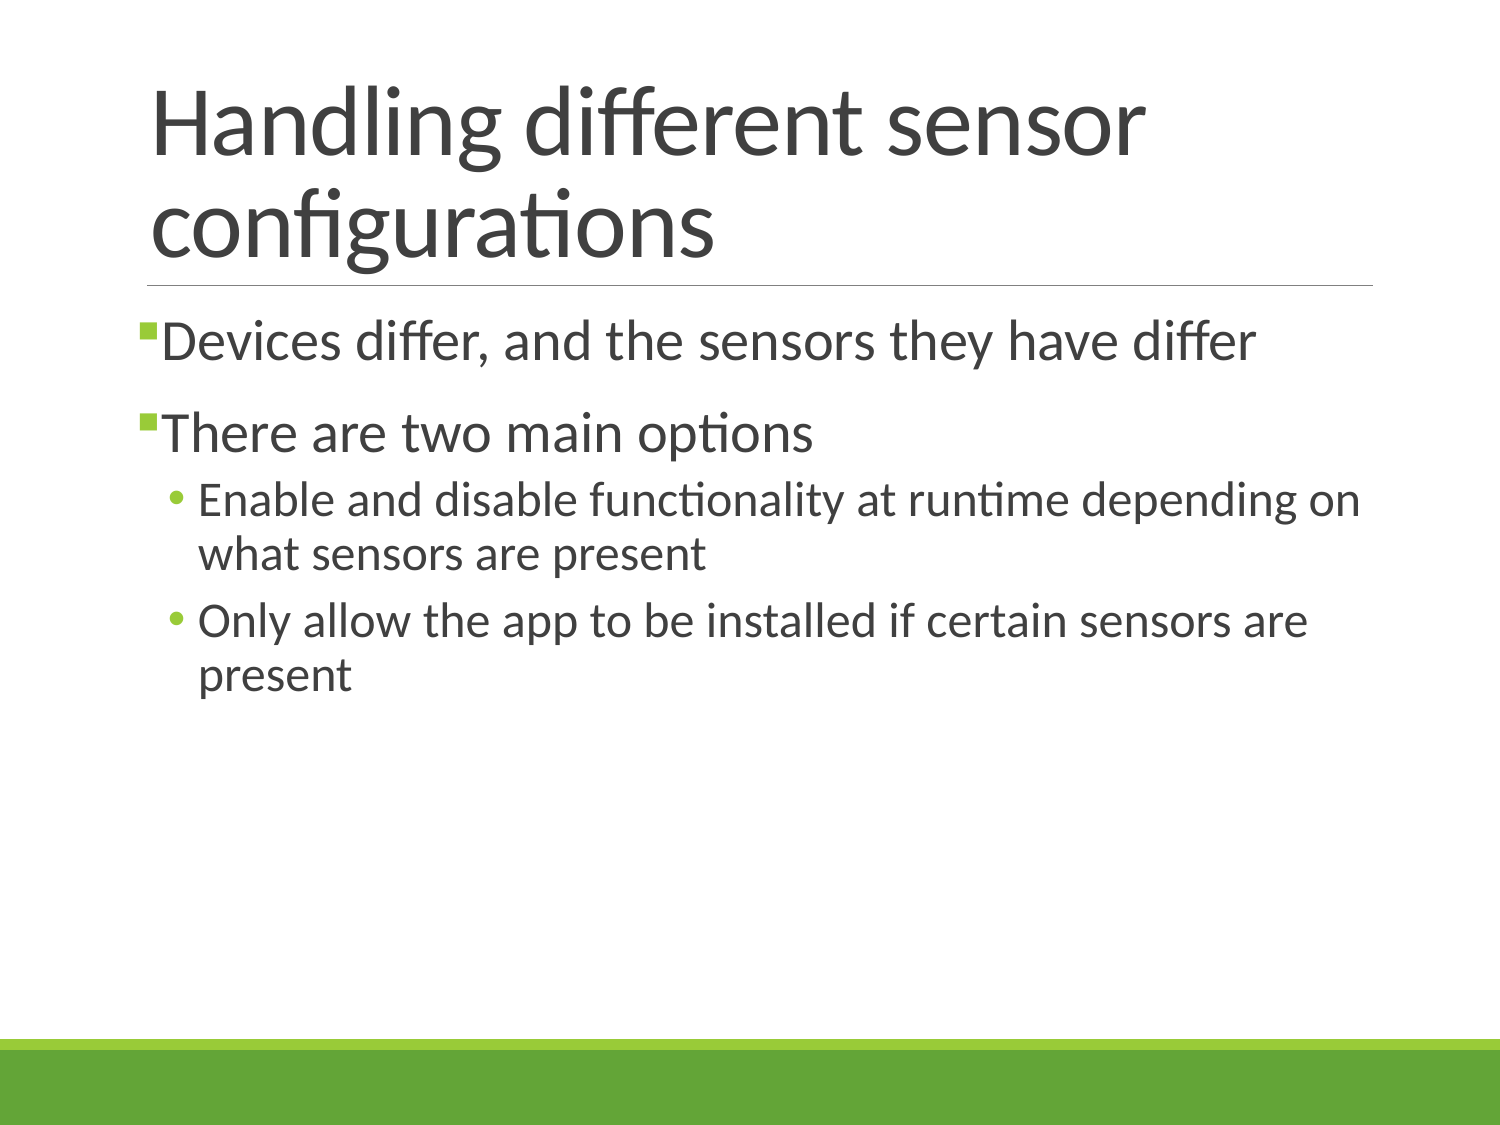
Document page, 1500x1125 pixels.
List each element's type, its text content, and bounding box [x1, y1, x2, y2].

title Handling different sensor configurations [135, 47, 1373, 285]
list Devices differ, and the sensors they have differ There are two main options Enable and disable functionality at runtime depending on what sensors are present Only allow the app to be installed if certain sensors are present [135, 302, 1373, 963]
